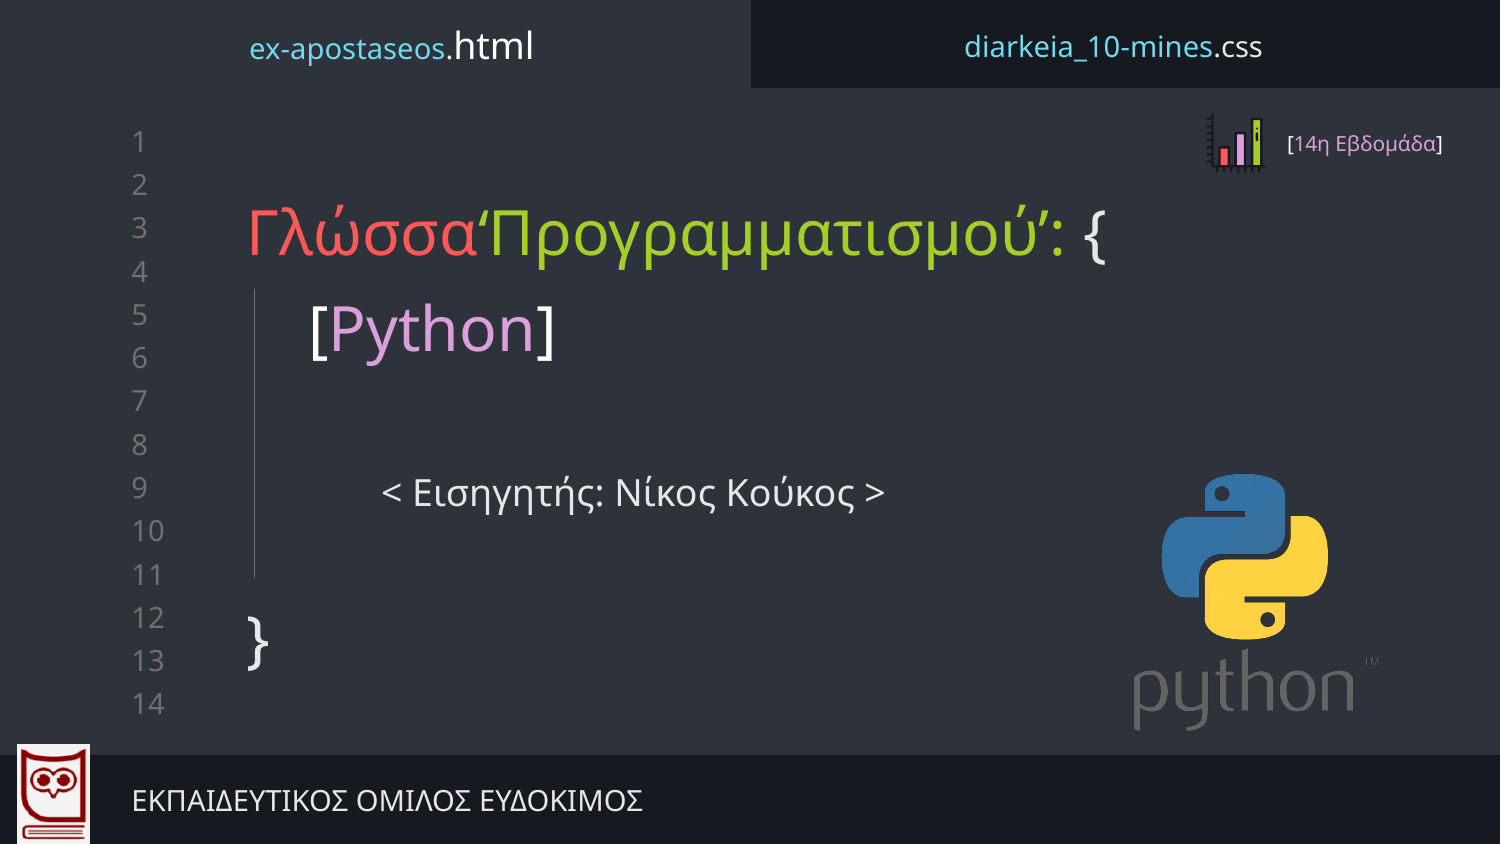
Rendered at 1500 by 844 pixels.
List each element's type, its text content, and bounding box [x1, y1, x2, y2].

subtitle < Εισηγητής: Νίκος Κούκος > [365, 453, 1384, 530]
subtitle [14η Εβδομάδα] [1272, 105, 1480, 181]
picture [17, 744, 90, 844]
subtitle ex-apostaseos.html [16, 15, 767, 74]
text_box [1205, 112, 1267, 174]
subtitle [Python] [318, 289, 1243, 365]
picture [1009, 470, 1481, 736]
subtitle diarkeia_10-mines.css [738, 16, 1489, 75]
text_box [231, 288, 316, 690]
subtitle ΕΚΠΑΙΔΕΥΤΙΚΟΣ ΟΜΙΛΟΣ ΕΥΔΟΚΙΜΟΣ [116, 770, 915, 829]
title Γλώσσα‘Προγραμματισμού’: { [231, 187, 1182, 273]
